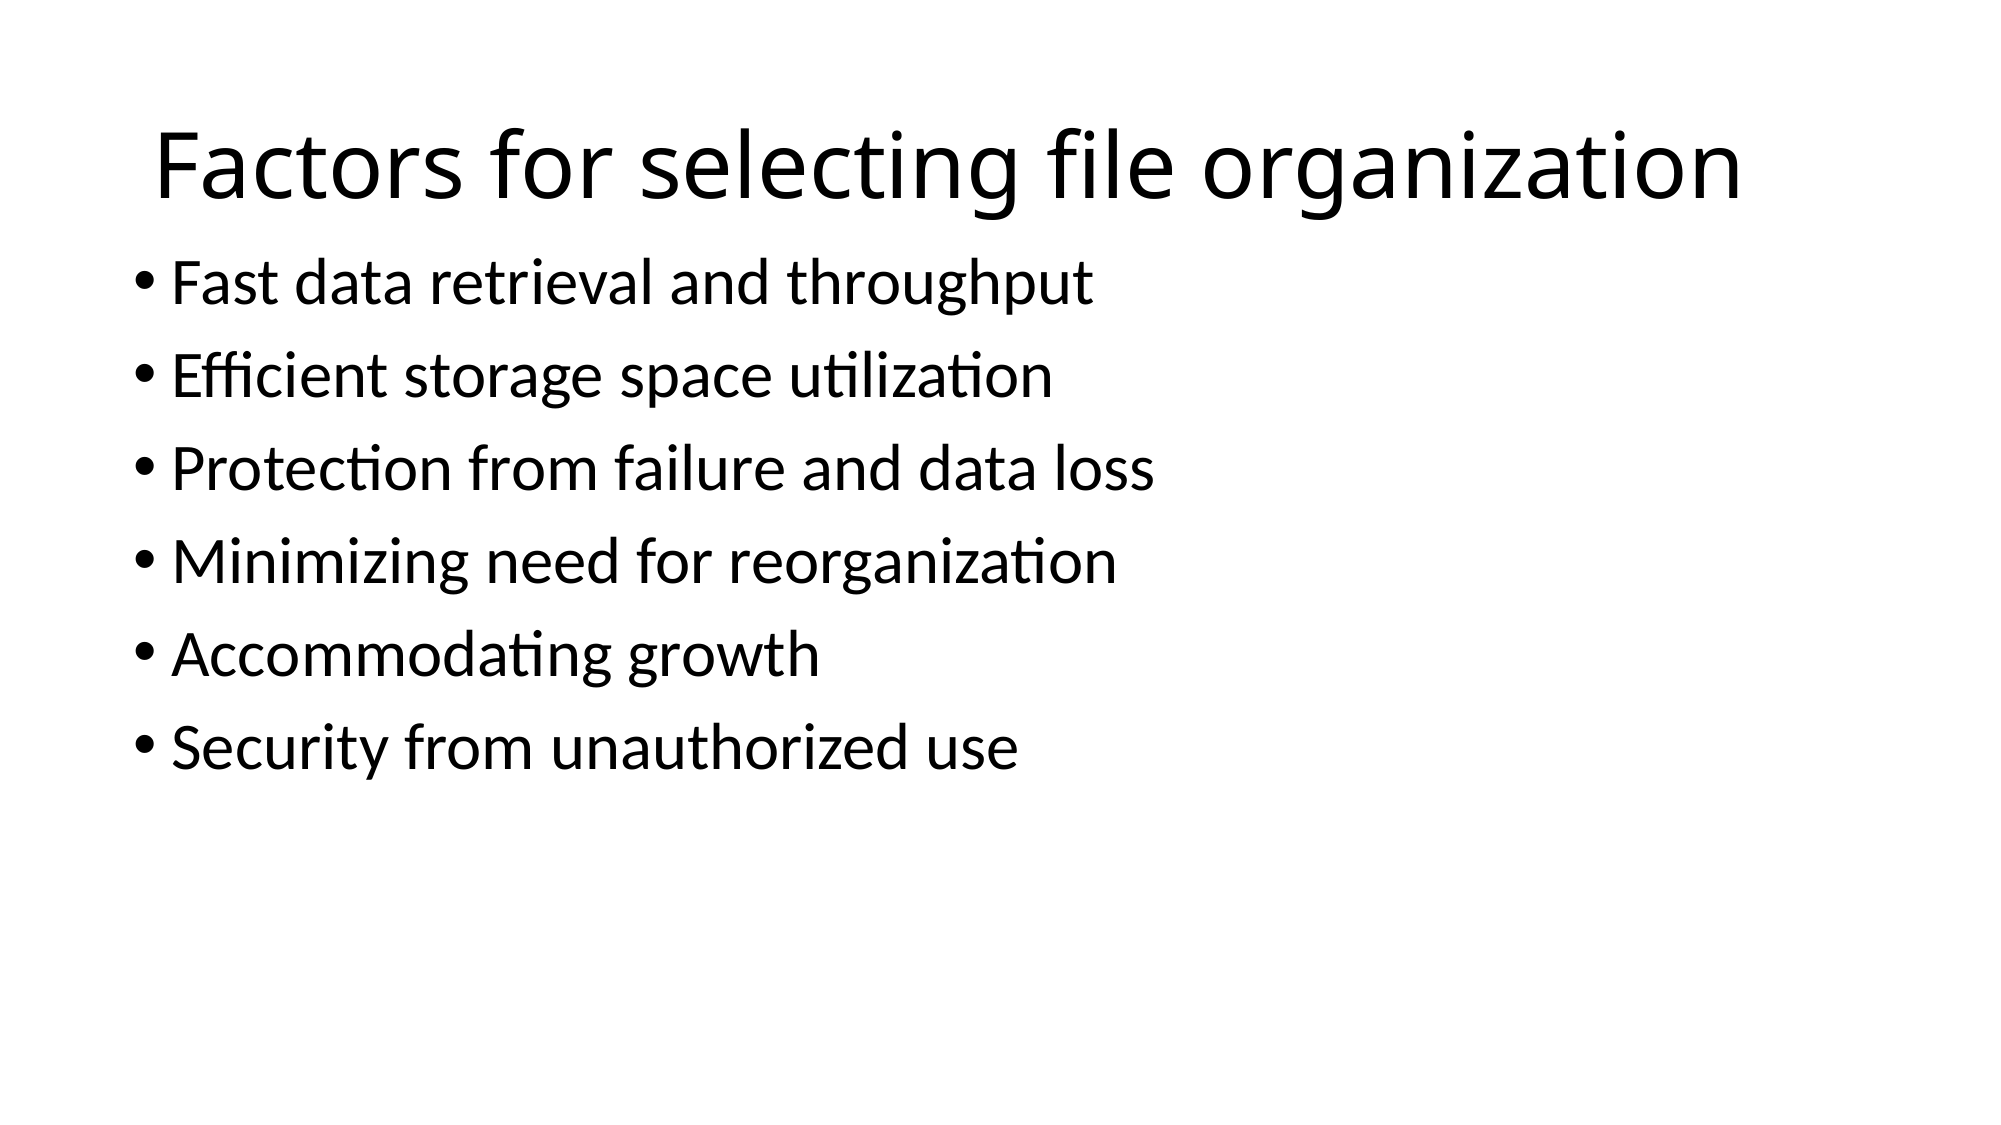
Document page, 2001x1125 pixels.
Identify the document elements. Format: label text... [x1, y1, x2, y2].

title Factors for selecting file organization [137, 59, 1863, 239]
list Fast data retrieval and throughput Efficient storage space utilization Protection from failure and data loss Minimizing need for reorganization Accommodating growth Security from unauthorized use [118, 239, 1863, 1014]
